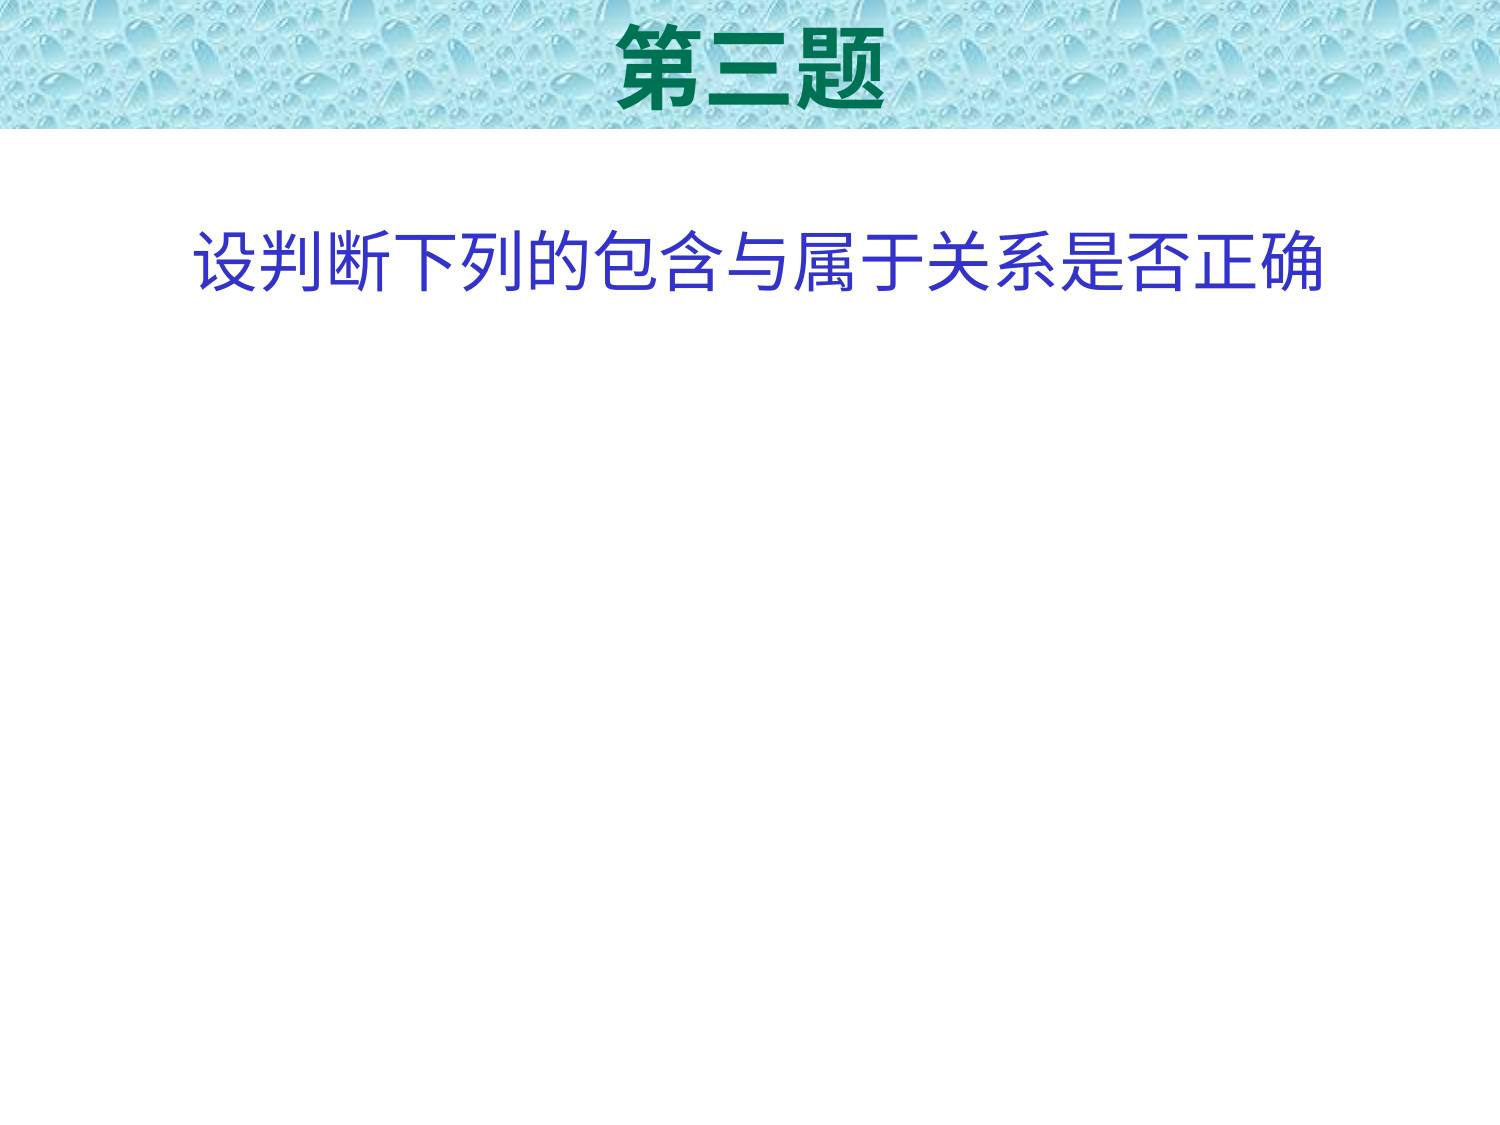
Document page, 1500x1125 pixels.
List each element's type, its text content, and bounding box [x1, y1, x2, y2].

title 第三题 [0, 0, 1500, 129]
